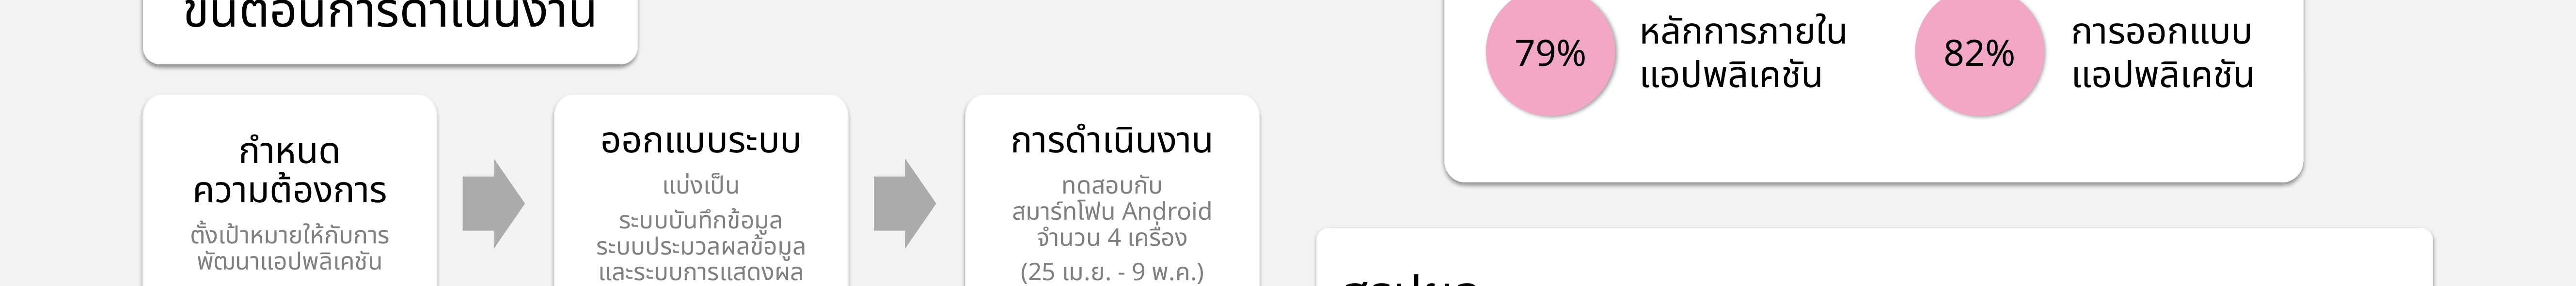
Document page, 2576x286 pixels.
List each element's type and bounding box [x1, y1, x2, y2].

text_box [0, 0, 2576, 286]
